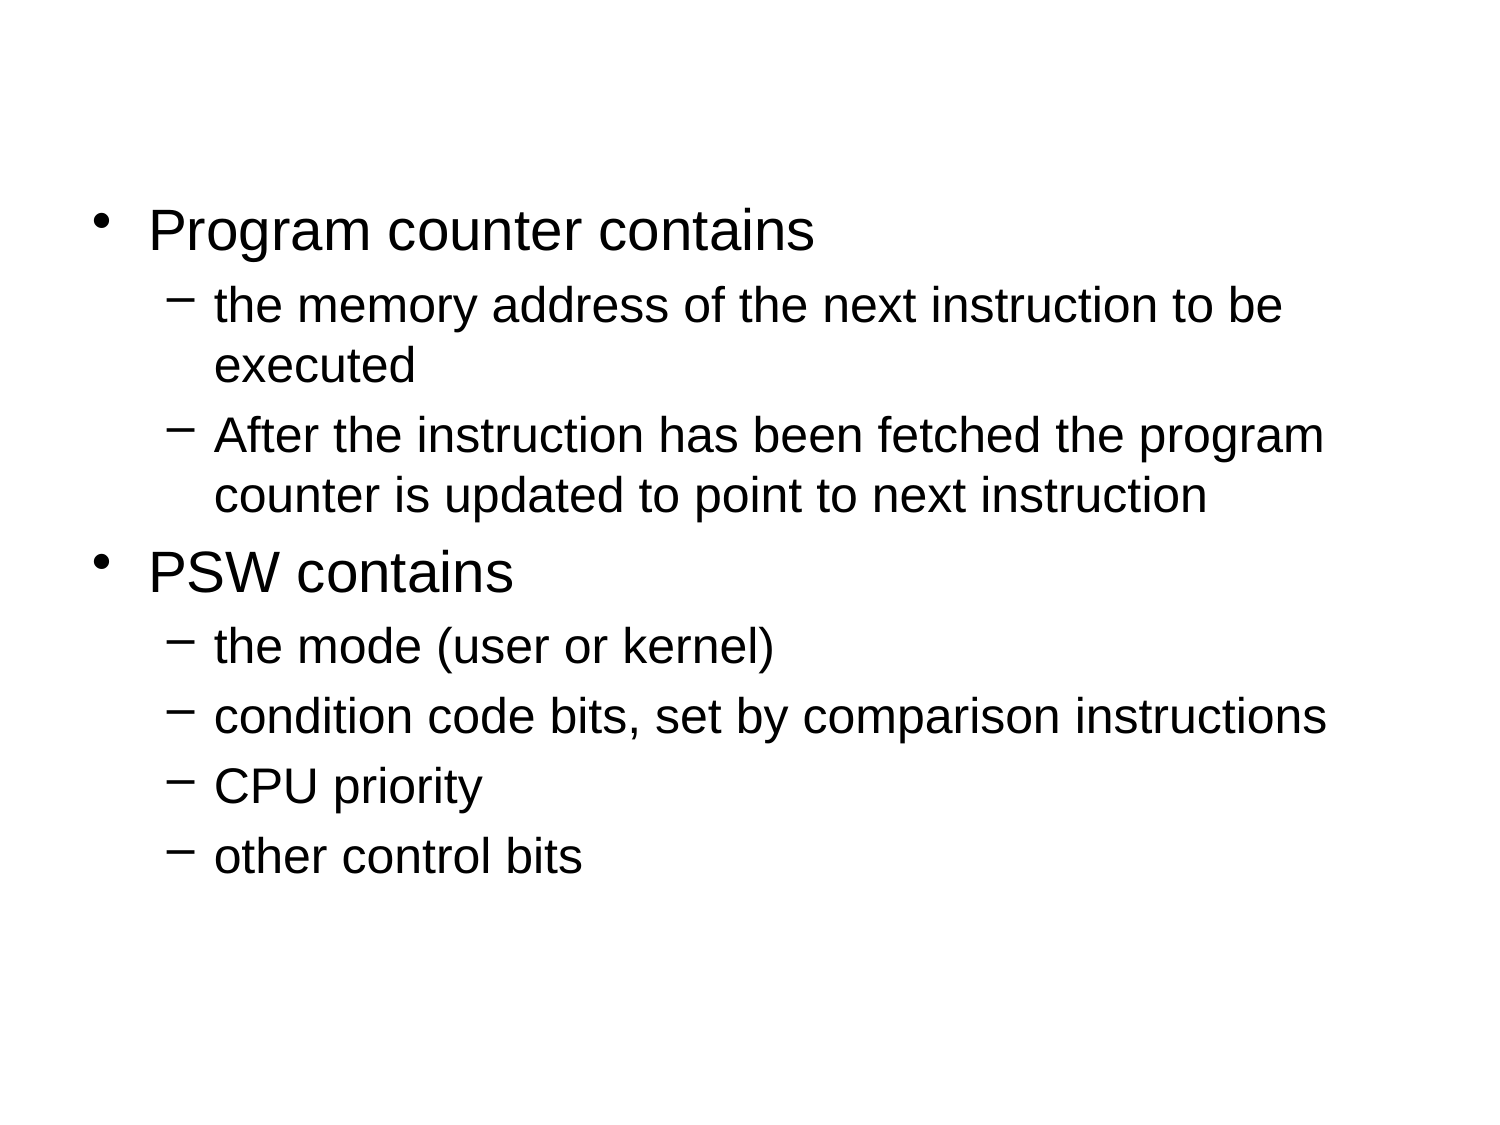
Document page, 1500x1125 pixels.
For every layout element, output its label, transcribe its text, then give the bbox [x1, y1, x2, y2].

list Program counter contains the memory address of the next instruction to be executed After the instruction has been fetched the program counter is updated to point to next instruction PSW contains the mode (user or kernel) condition code bits, set by comparison instructions CPU priority other control bits [76, 184, 1427, 927]
